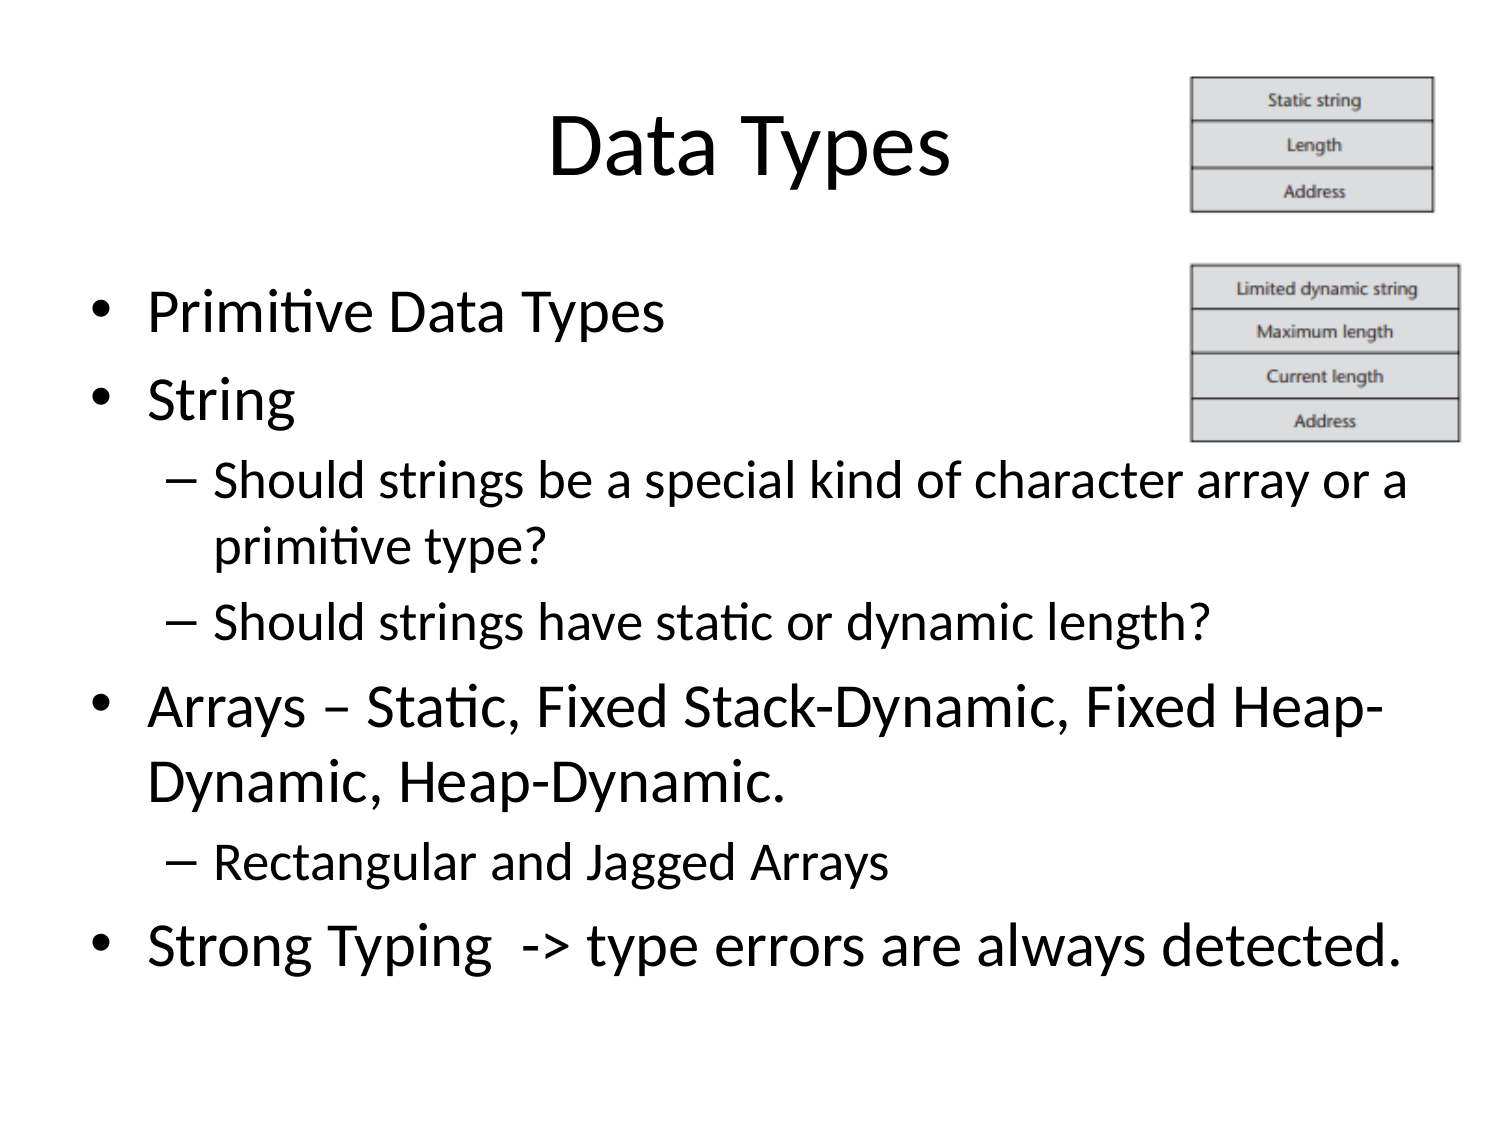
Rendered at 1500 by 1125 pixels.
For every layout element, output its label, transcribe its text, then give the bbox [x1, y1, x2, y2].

title Data Types [75, 45, 1425, 233]
picture [1174, 62, 1472, 452]
list Primitive Data Types String Should strings be a special kind of character array or a primitive type? Should strings have static or dynamic length? Arrays – Static, Fixed Stack-Dynamic, Fixed Heap-Dynamic, Heap-Dynamic. Rectangular and Jagged Arrays Strong Typing -> type errors are always detected. [75, 262, 1425, 1005]
